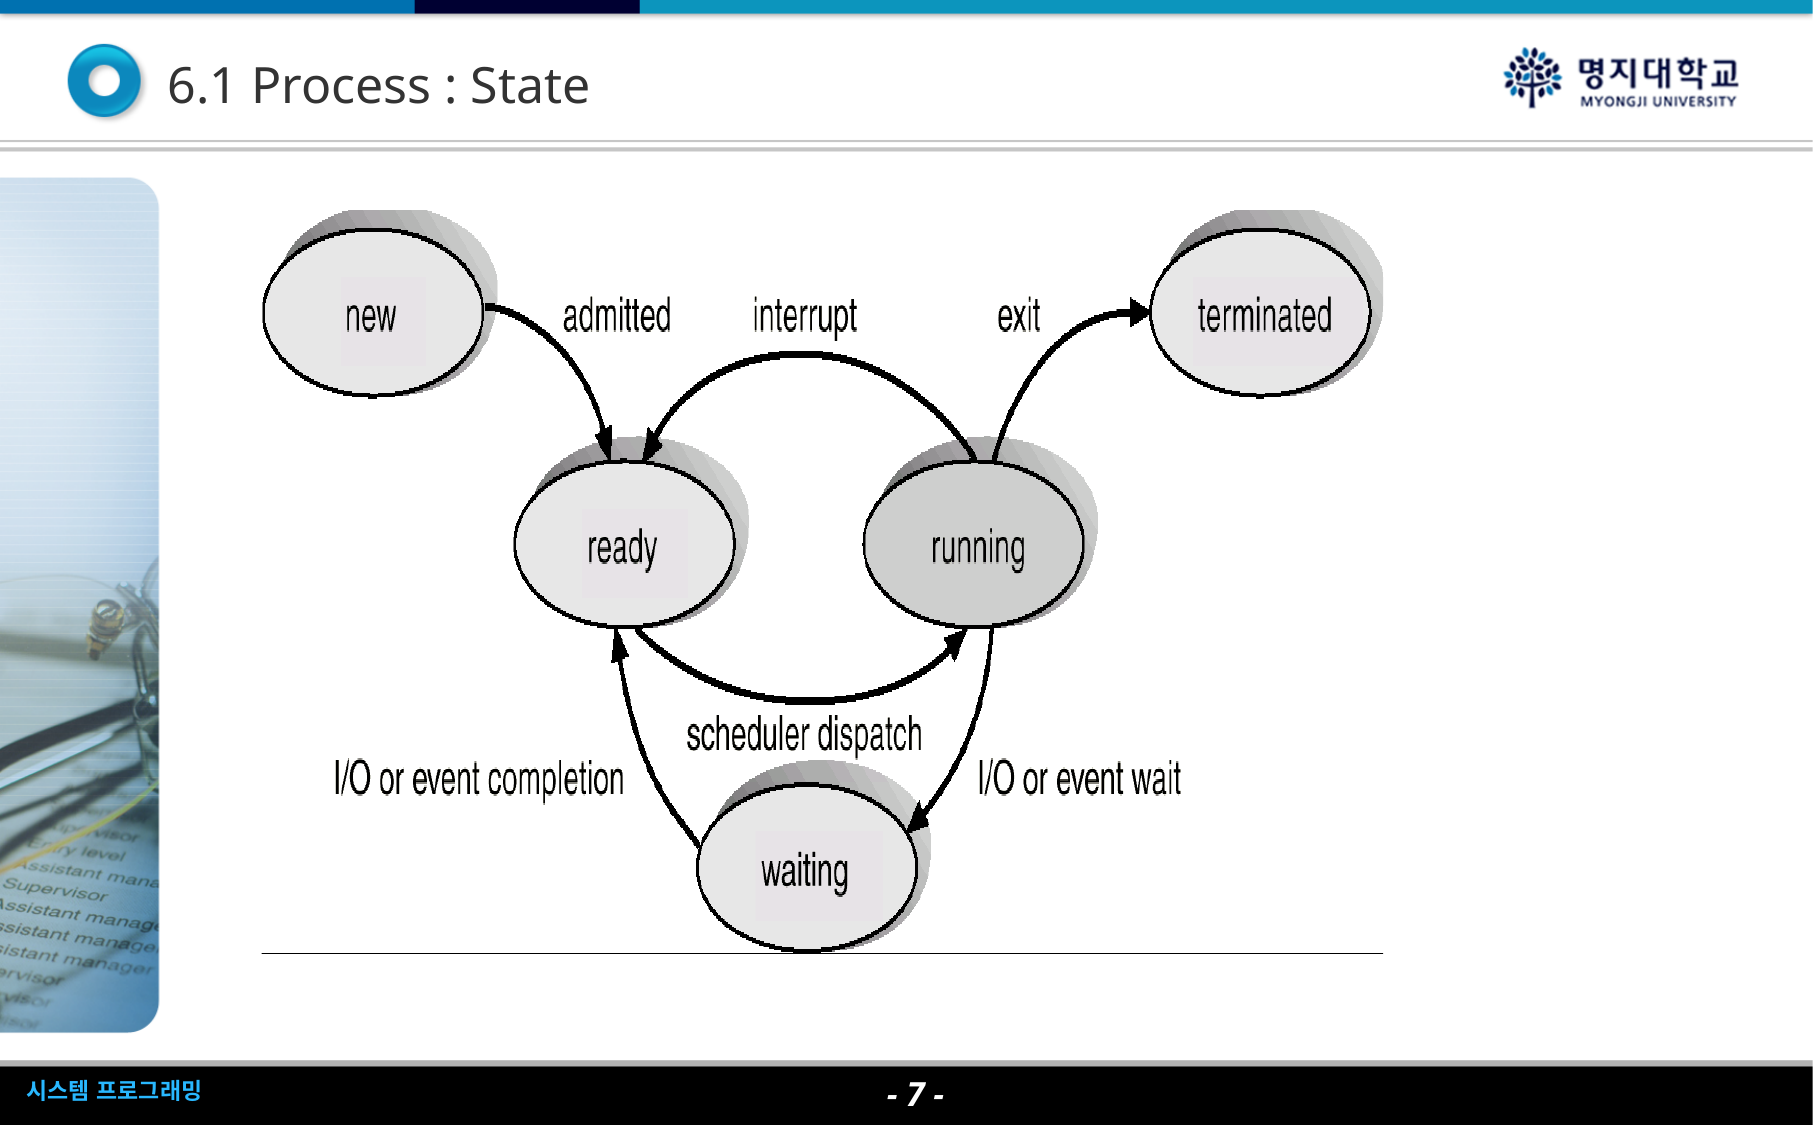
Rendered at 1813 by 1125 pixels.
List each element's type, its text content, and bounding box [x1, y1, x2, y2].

slide_number - 7 - [819, 1064, 1012, 1125]
picture [0, 0, 1813, 1125]
title 6.1 Process : State [150, 37, 1798, 130]
